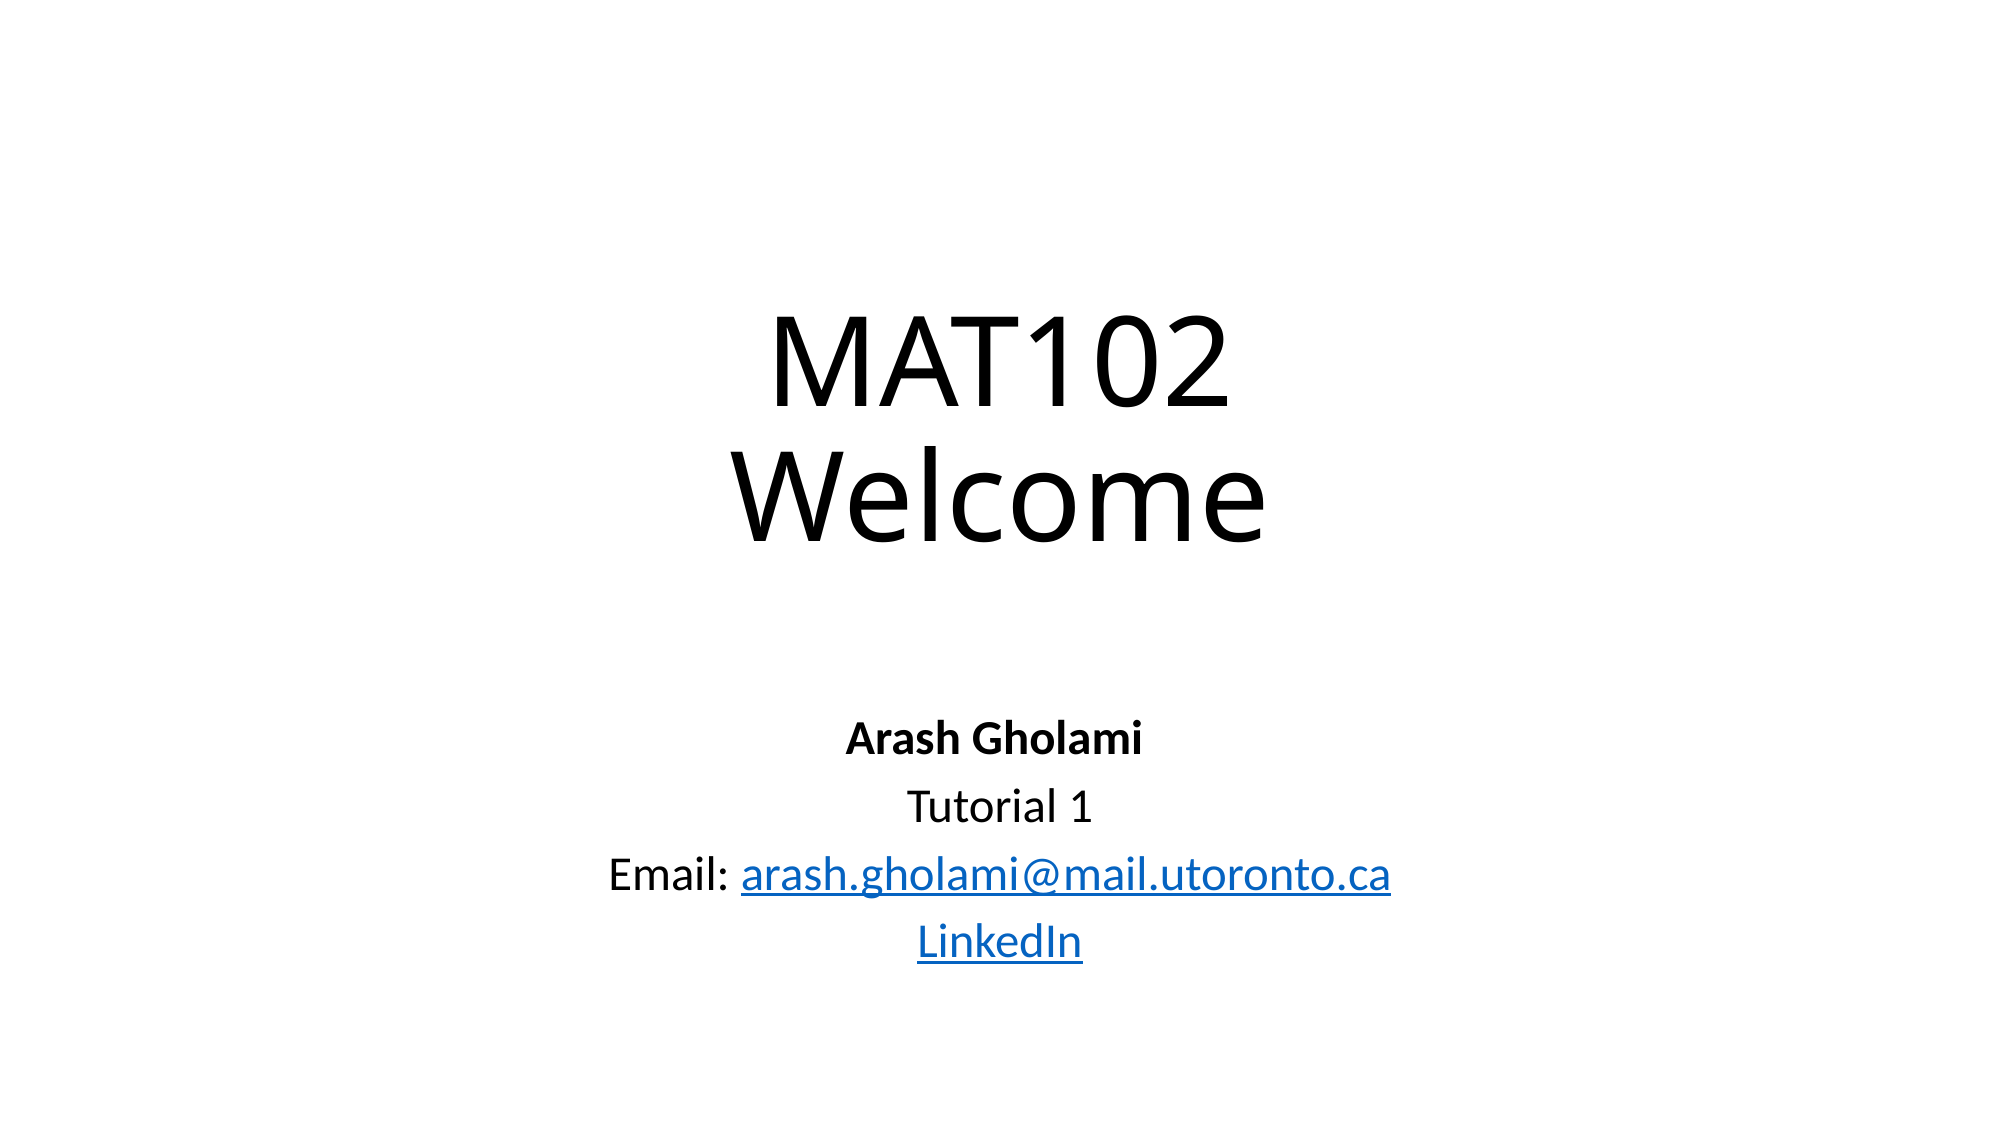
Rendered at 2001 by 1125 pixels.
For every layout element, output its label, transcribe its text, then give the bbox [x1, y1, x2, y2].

subtitle Arash Gholami Tutorial 1 Email: arash.gholami@mail.utoronto.ca LinkedIn [249, 705, 1750, 977]
title MAT102 Welcome [249, 184, 1750, 576]
